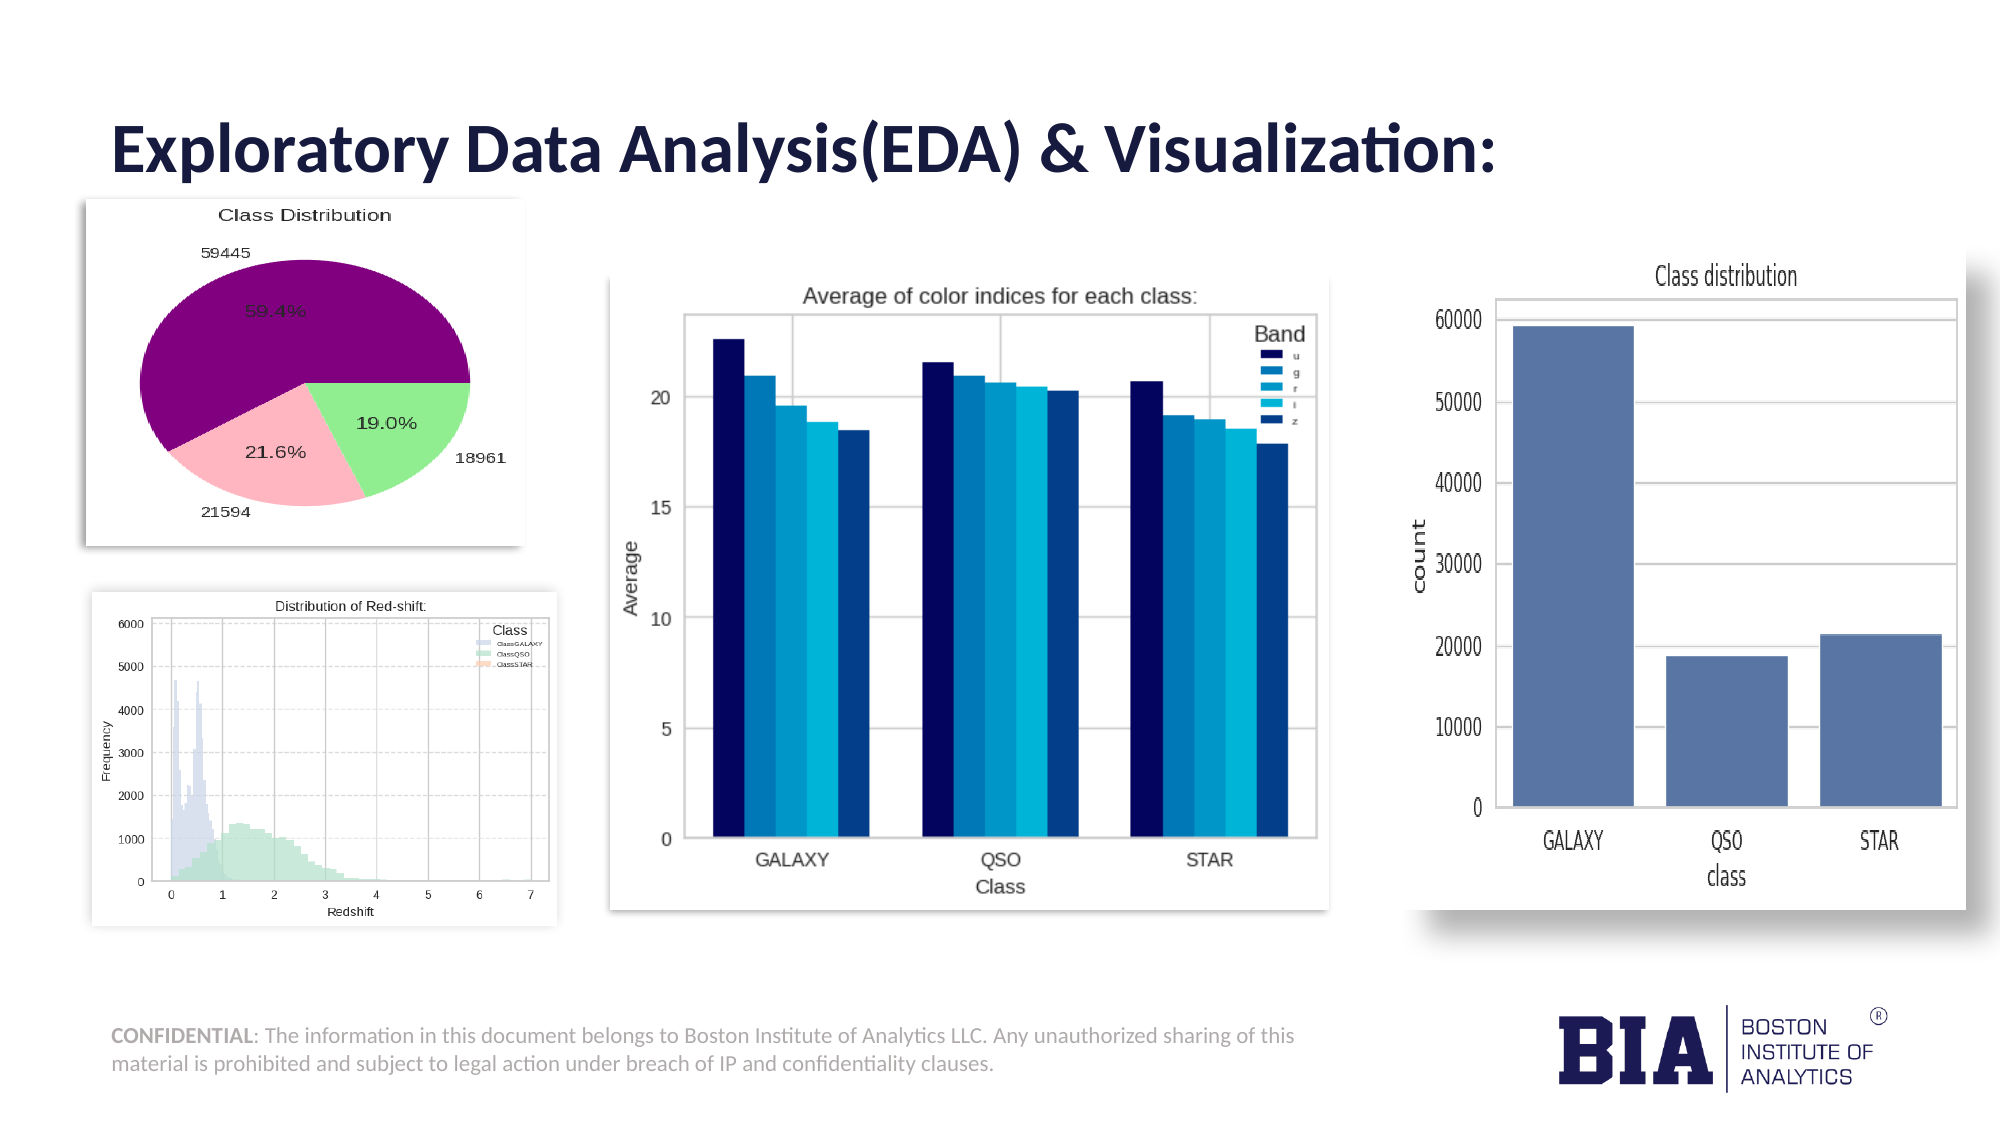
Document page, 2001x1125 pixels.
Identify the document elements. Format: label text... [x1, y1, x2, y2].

picture [92, 592, 557, 926]
title Exploratory Data Analysis(EDA) & Visualization: [111, 99, 1889, 200]
picture [1557, 1003, 1889, 1094]
picture [1401, 247, 1966, 910]
picture [86, 199, 525, 546]
list [111, 274, 1913, 997]
picture [610, 274, 1329, 911]
